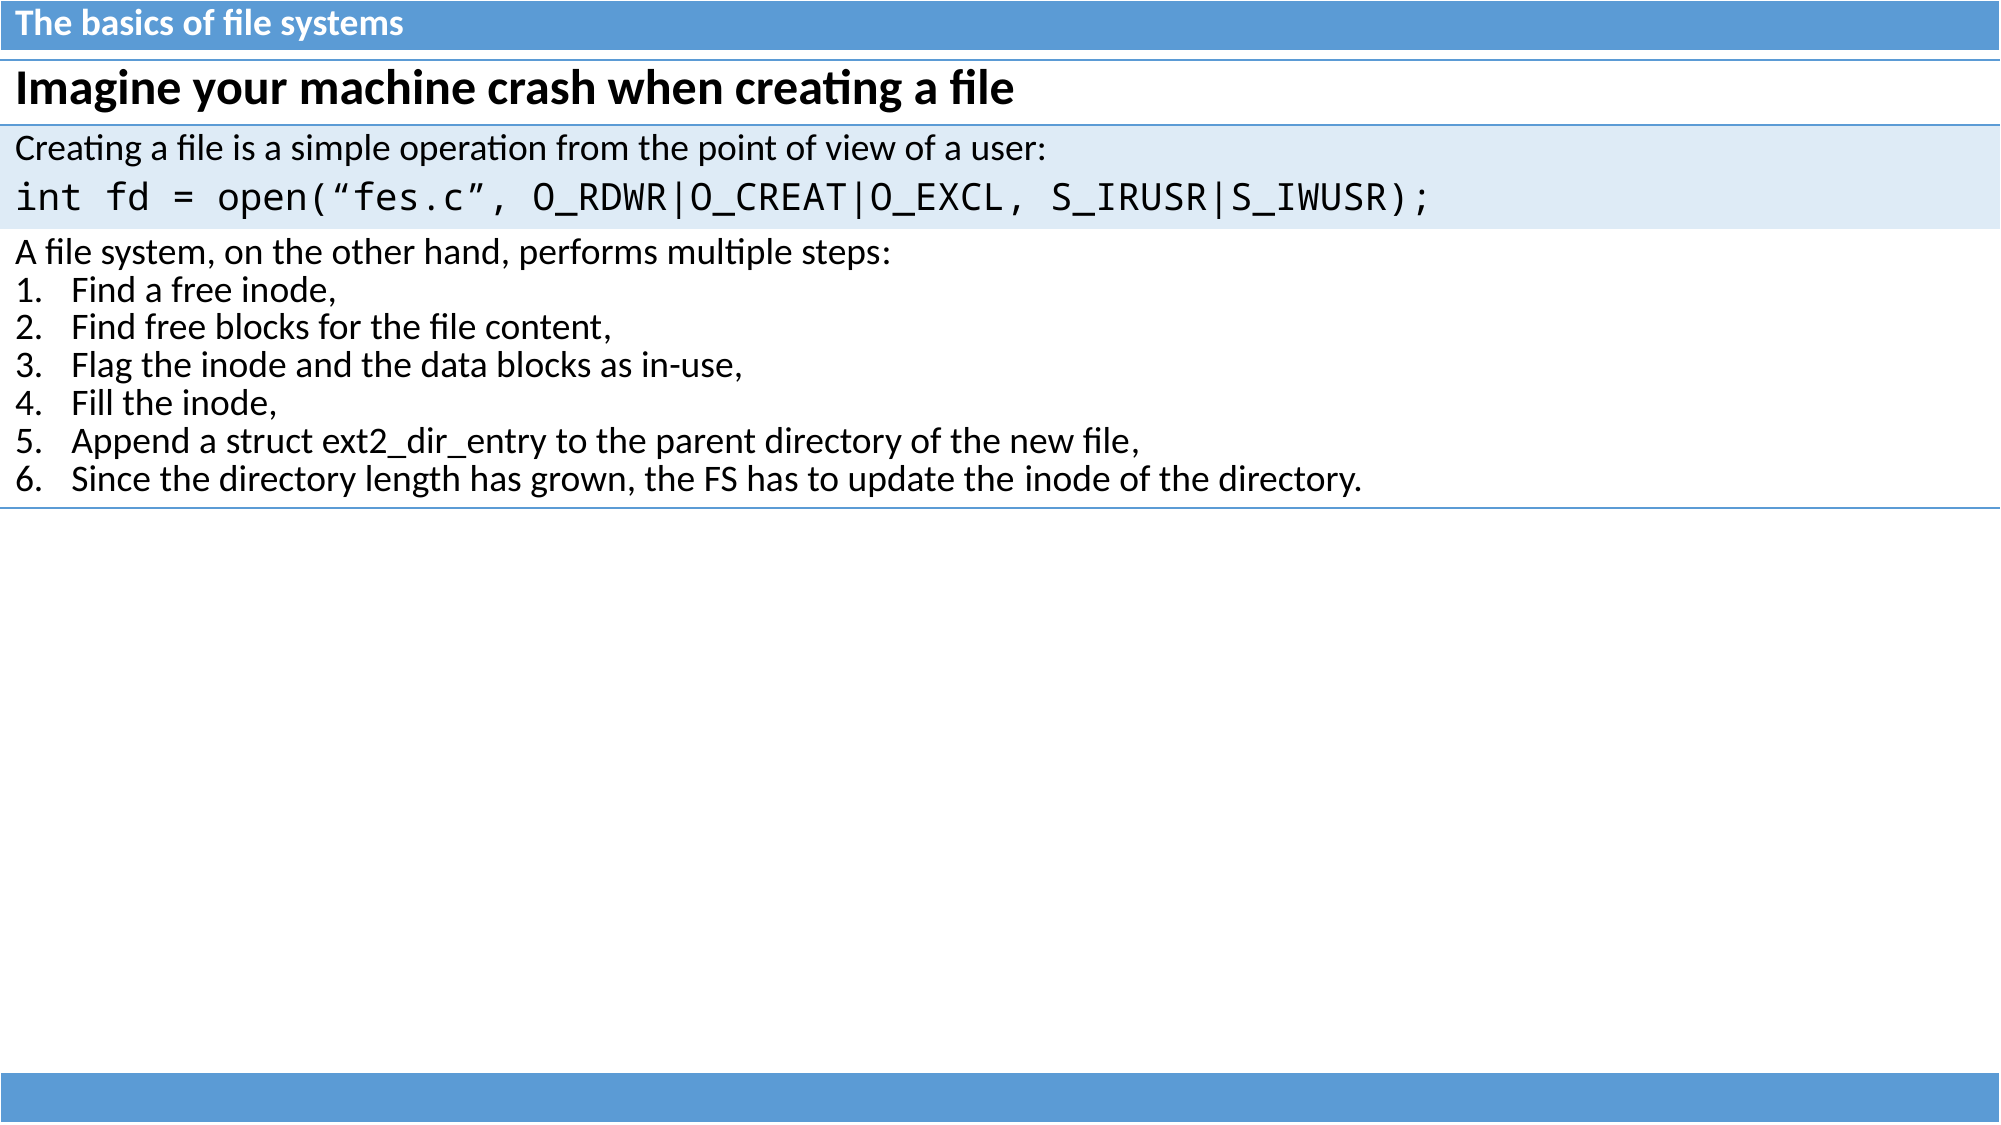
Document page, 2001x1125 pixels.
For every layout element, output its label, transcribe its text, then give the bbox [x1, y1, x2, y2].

table_cell Creating a file is a simple operation from the point of view of a user: int fd = open(“fes.c”, O_RDWR|O_CREAT|O_EXCL, S_IRUSR|S_IWUSR); [0, 126, 2000, 229]
table_header The basics of file systems [1, 1, 1999, 50]
table_header Imagine your machine crash when creating a file [0, 61, 2000, 124]
table_header [1, 1073, 1999, 1122]
table_cell A file system, on the other hand, performs multiple steps: Find a free inode, Find free blocks for the file content, Flag the inode and the data blocks as in-use, Fill the inode, Append a struct ext2_dir_entry to the parent directory of the new file, Since the directory length has grown, the FS has to update the inode of the directory. [0, 229, 2000, 507]
